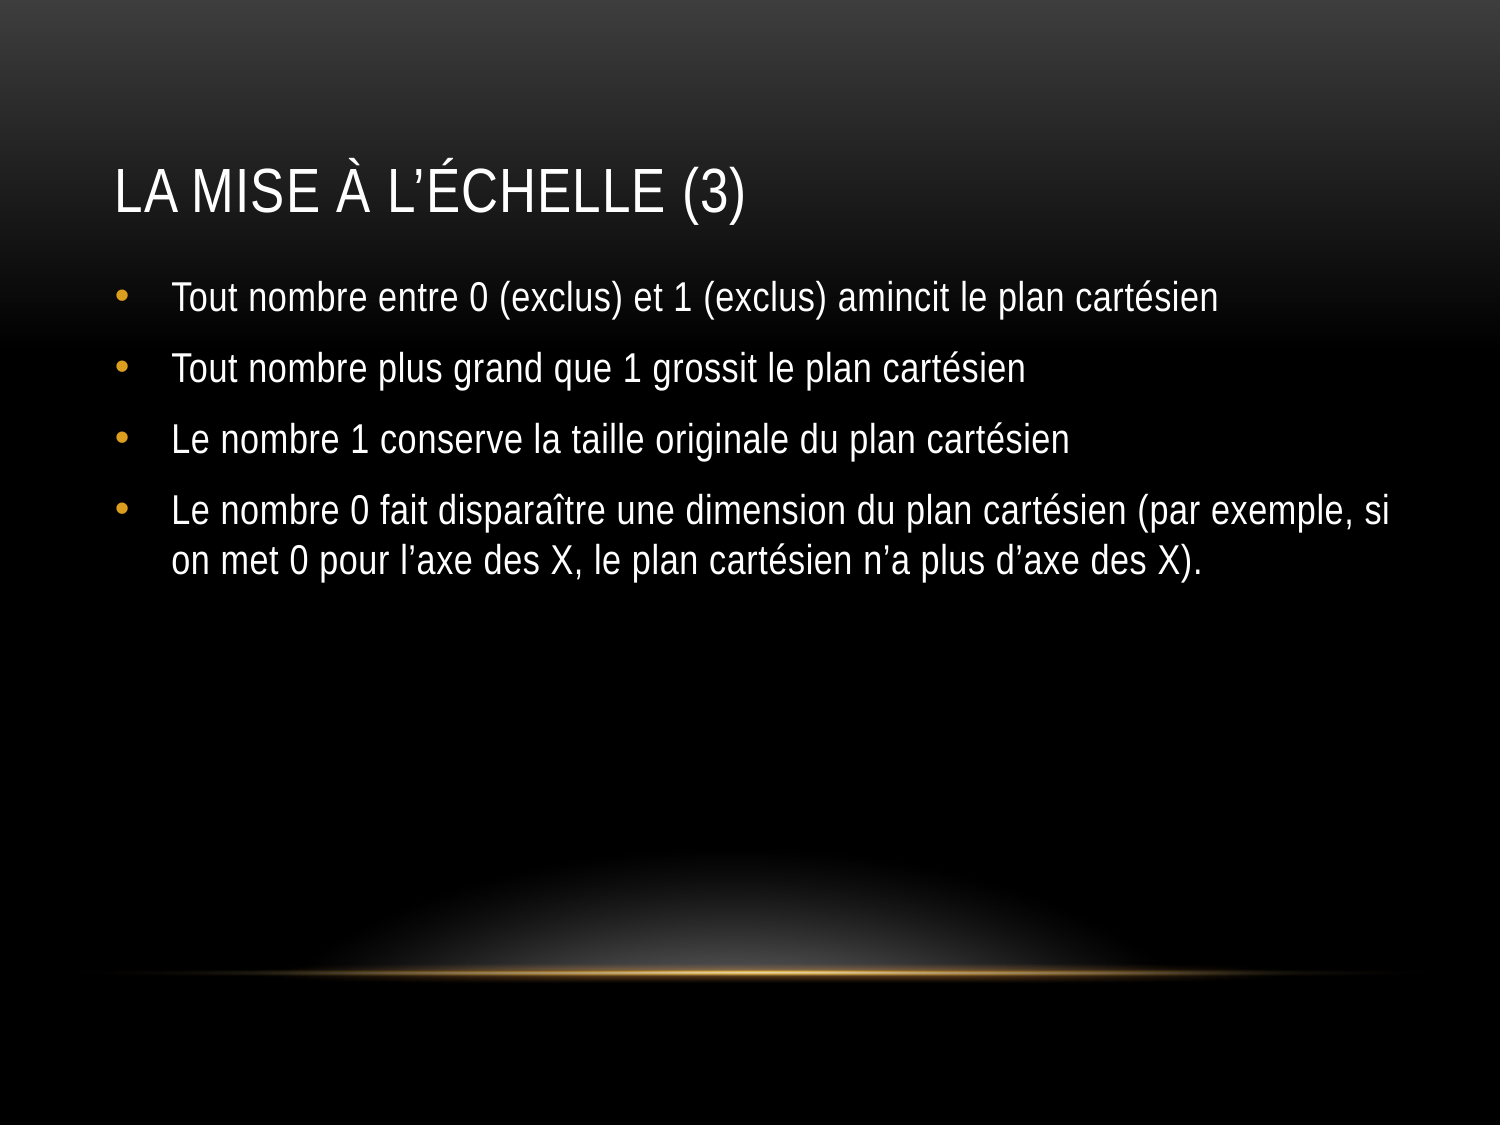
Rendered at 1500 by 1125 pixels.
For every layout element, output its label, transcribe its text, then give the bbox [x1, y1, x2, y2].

title La mise à L’échelle (3) [99, 45, 1400, 233]
list Tout nombre entre 0 (exclus) et 1 (exclus) amincit le plan cartésien Tout nombre plus grand que 1 grossit le plan cartésien Le nombre 1 conserve la taille originale du plan cartésien Le nombre 0 fait disparaître une dimension du plan cartésien (par exemple, si on met 0 pour l’axe des X, le plan cartésien n’a plus d’axe des X). [99, 262, 1447, 938]
picture [0, 0, 1500, 1125]
